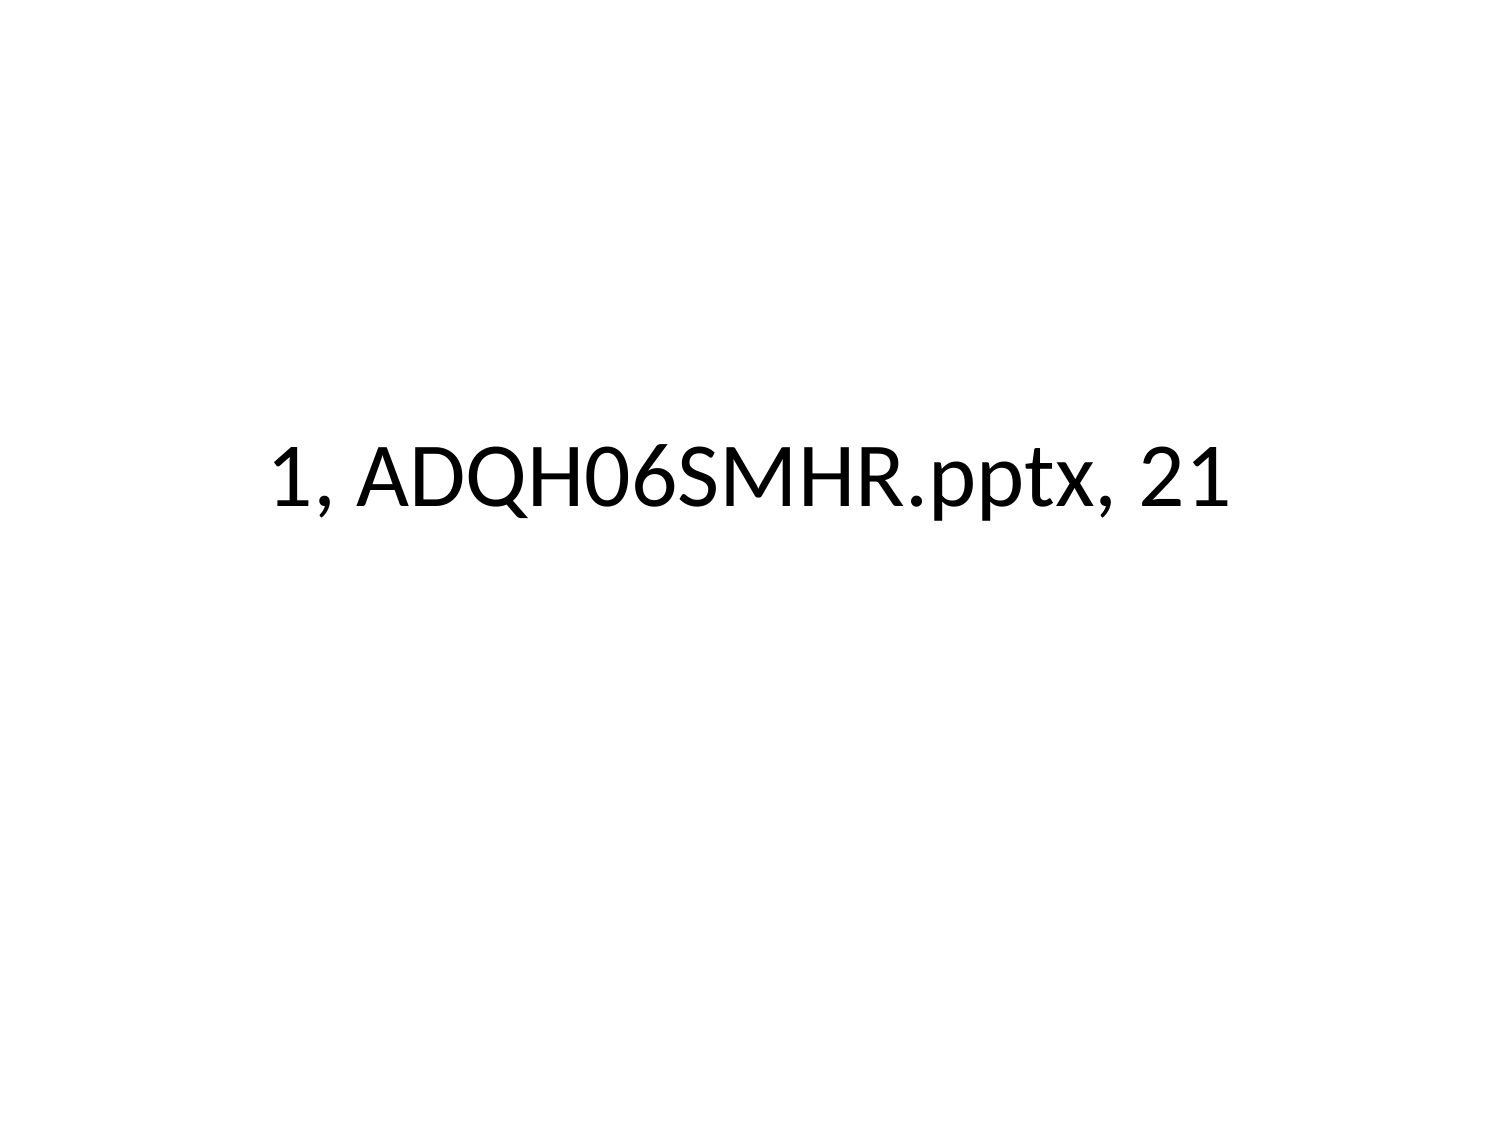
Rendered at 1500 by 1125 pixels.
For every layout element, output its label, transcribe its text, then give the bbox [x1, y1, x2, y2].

title 1, ADQH06SMHR.pptx, 21 [112, 349, 1388, 591]
